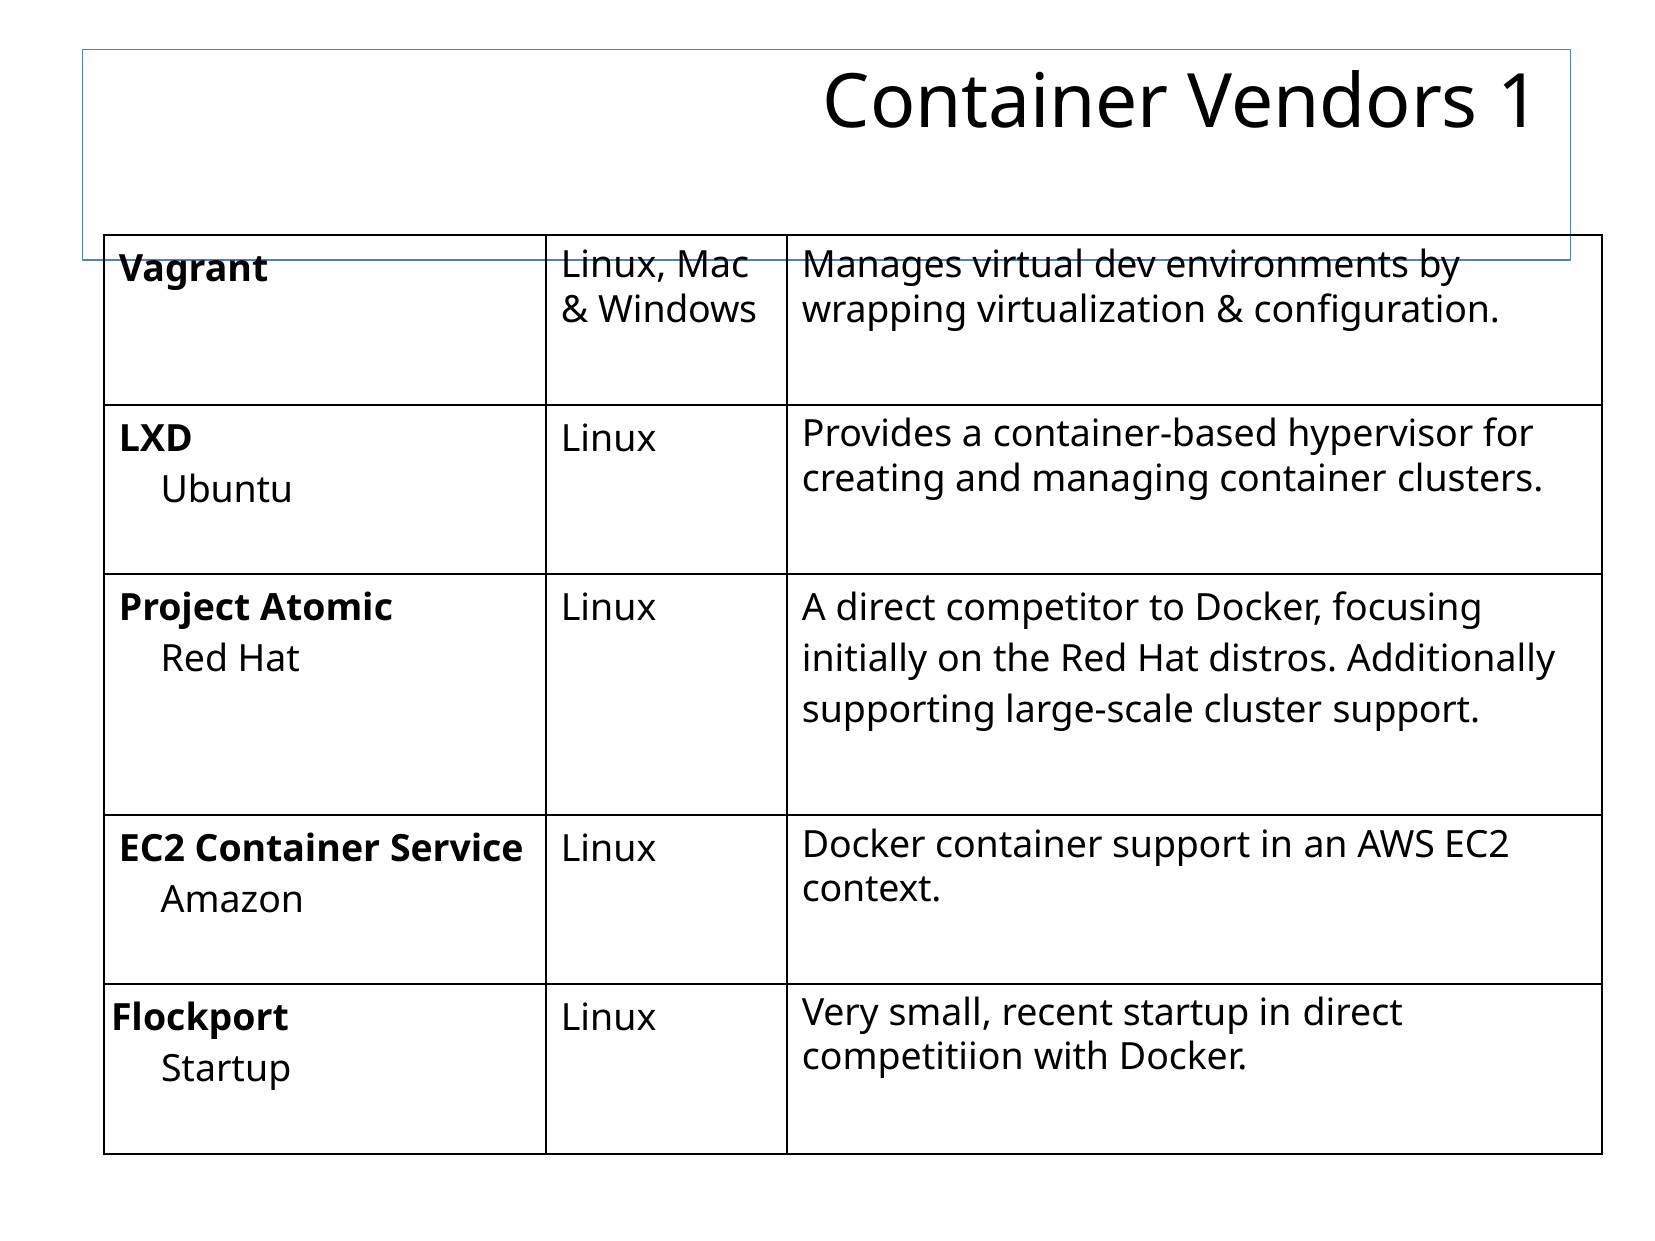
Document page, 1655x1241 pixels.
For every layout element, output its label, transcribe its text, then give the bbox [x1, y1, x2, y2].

table_cell Provides a container-based hypervisor for creating and managing container clusters. [788, 406, 1601, 573]
table_header Manages virtual dev environments by wrapping virtualization & configuration. [788, 236, 1601, 404]
table_cell Linux [547, 406, 786, 573]
table_cell Linux [547, 985, 786, 1153]
table_cell Project Atomic Red Hat [105, 575, 545, 814]
table_header Vagrant [105, 236, 545, 404]
table_cell Docker container support in an AWS EC2 context. [788, 816, 1601, 983]
table_header Linux, Mac & Windows [547, 236, 786, 404]
table_cell LXD Ubuntu [105, 406, 545, 573]
table_cell A direct competitor to Docker, focusing initially on the Red Hat distros. Additionally supporting large-scale cluster support. [788, 575, 1601, 814]
table_cell EC2 Container Service Amazon [105, 816, 545, 983]
table_cell Linux [547, 575, 786, 814]
table_cell Linux [547, 816, 786, 983]
title Container Vendors 1 [82, 49, 1571, 260]
table_cell Flockport Startup [105, 985, 545, 1153]
table_cell Very small, recent startup in direct competitiion with Docker. [788, 985, 1601, 1153]
